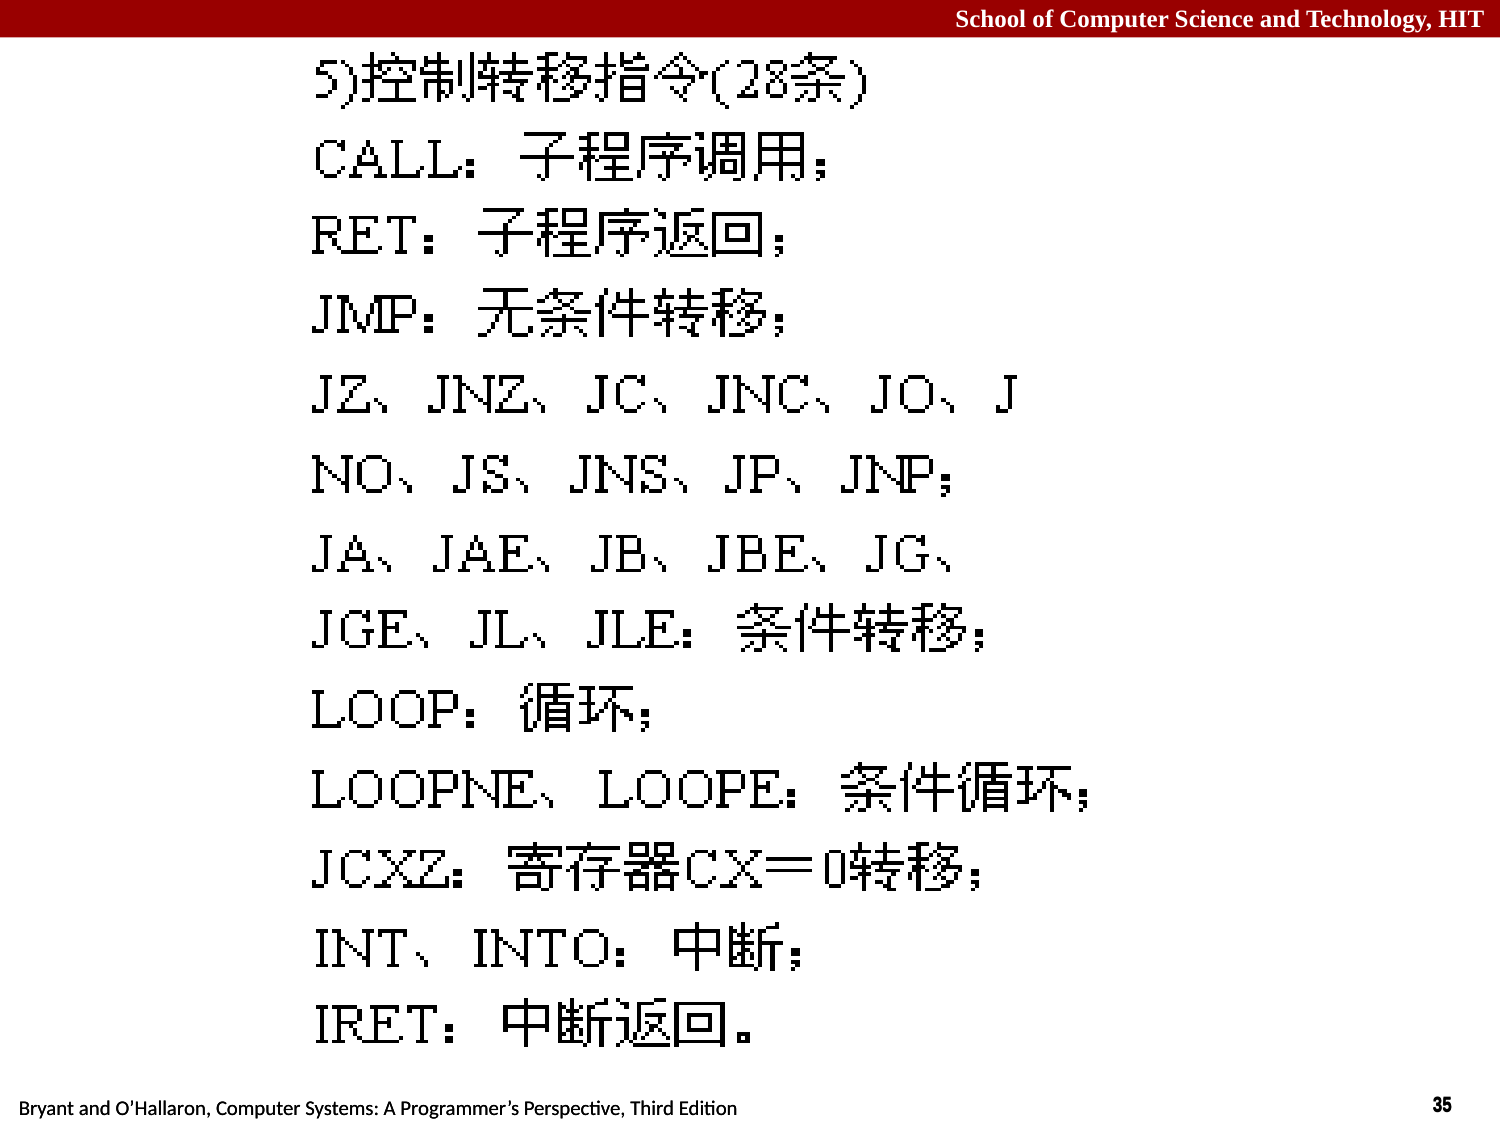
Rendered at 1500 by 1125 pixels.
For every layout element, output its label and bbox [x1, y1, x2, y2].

picture [262, 49, 1163, 1060]
